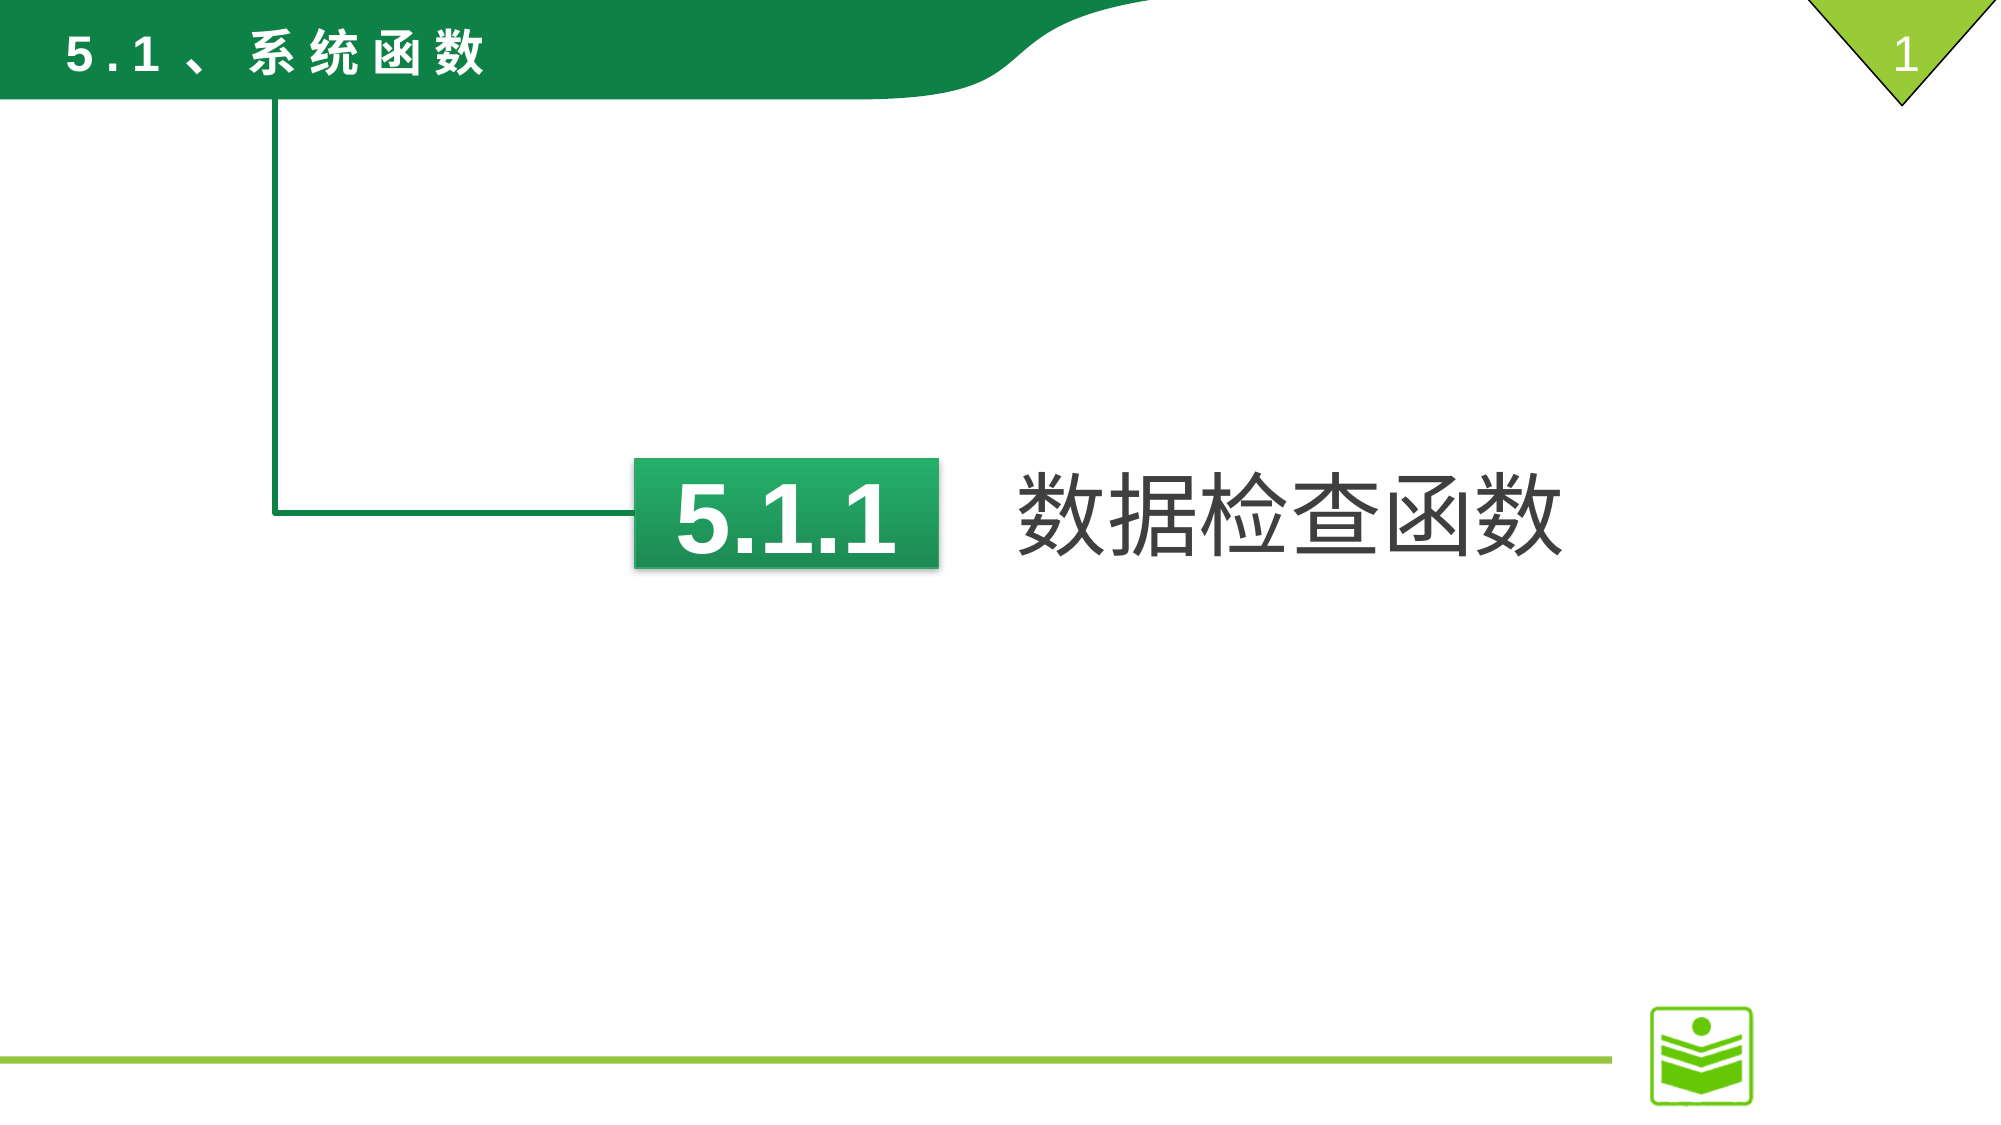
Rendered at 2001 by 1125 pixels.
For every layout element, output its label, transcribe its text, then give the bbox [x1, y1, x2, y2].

text_box 1 [1866, 13, 1946, 89]
text_box [1808, 0, 1996, 65]
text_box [242, 121, 668, 482]
text_box 数据检查函数 [1000, 450, 1581, 575]
text_box 5.1、系统函数 [50, 13, 500, 89]
text_box [0, 0, 1150, 100]
text_box [1887, 89, 1917, 106]
text_box 5.1.1 [634, 458, 939, 569]
picture [1650, 1006, 1754, 1107]
text_box [0, 1056, 1613, 1064]
